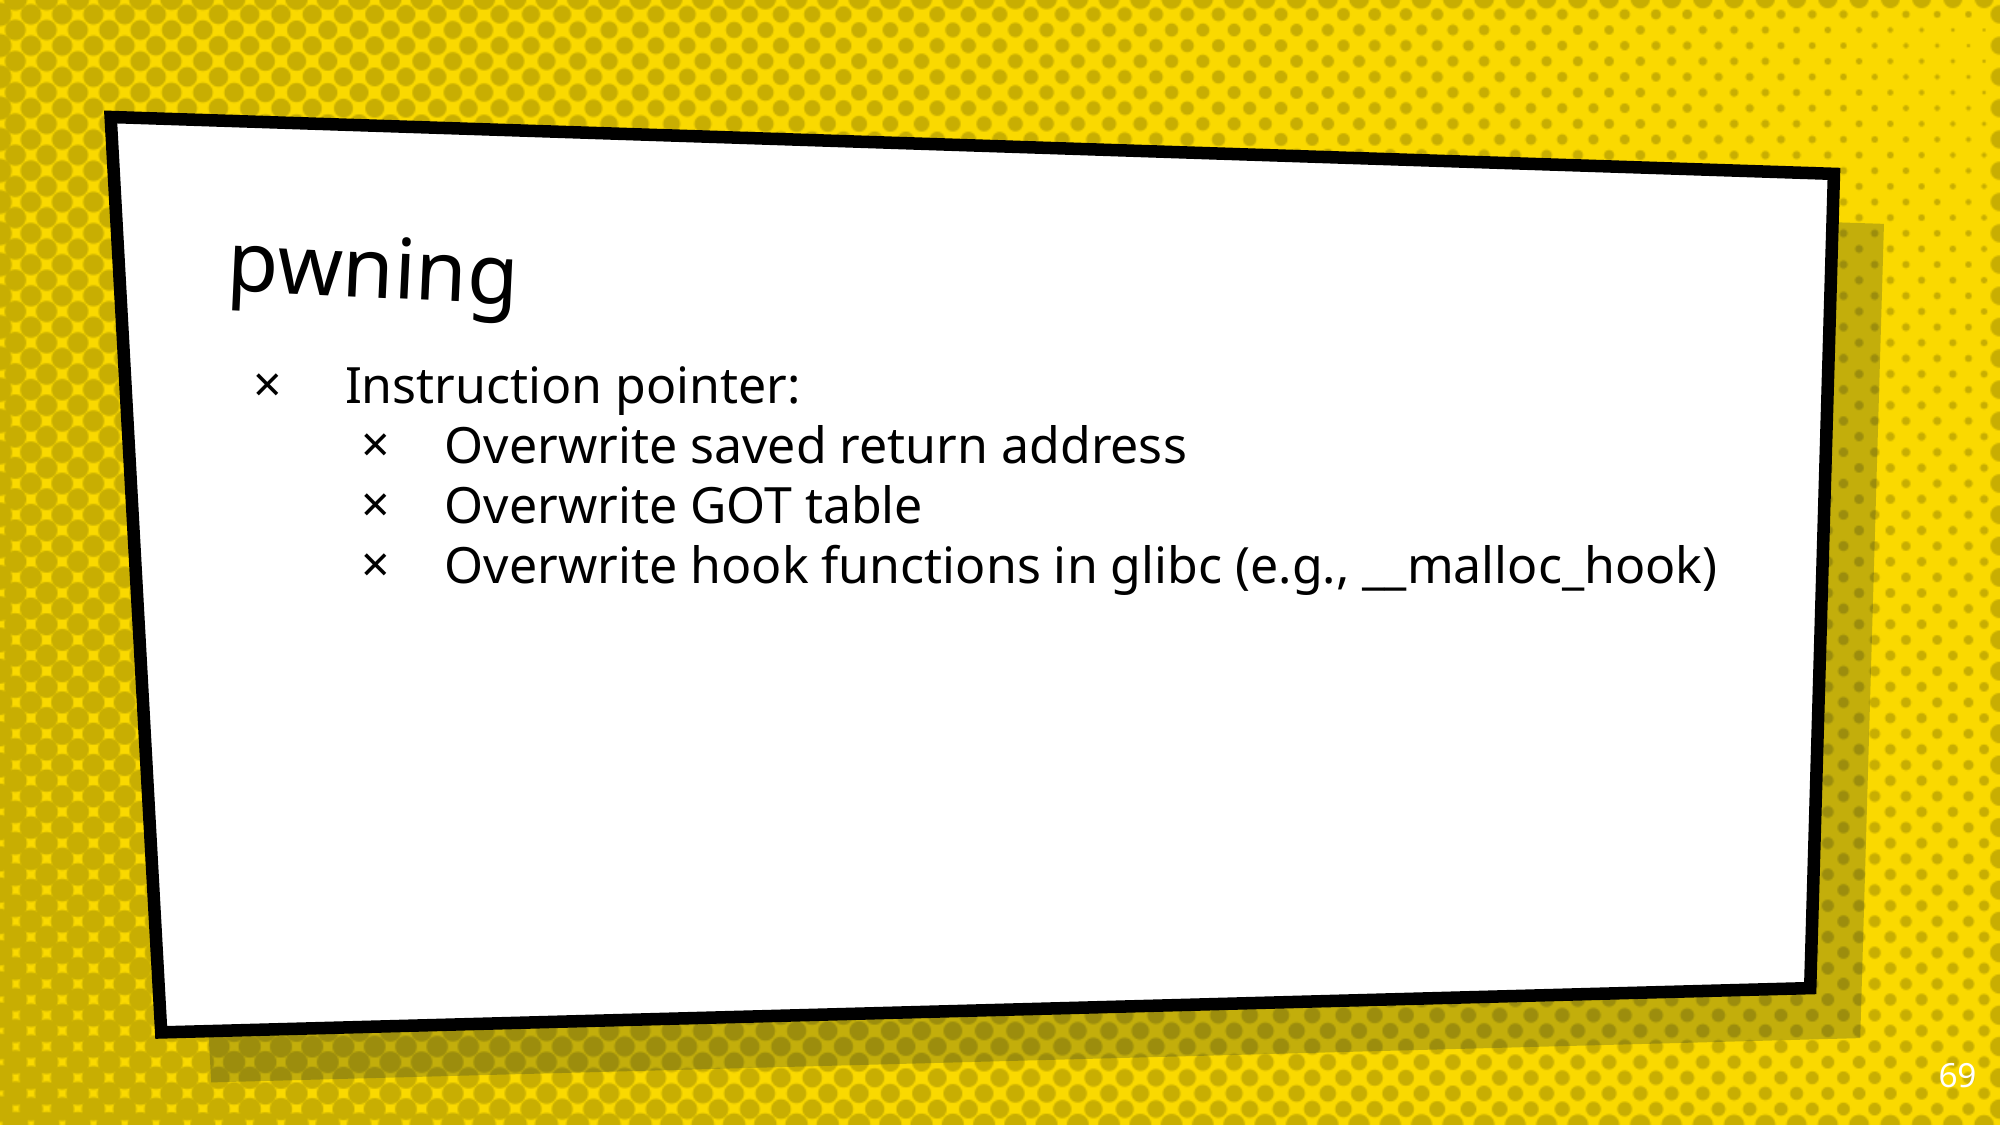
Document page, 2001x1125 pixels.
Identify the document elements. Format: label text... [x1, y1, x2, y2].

slide_number 68 [1871, 1038, 1992, 1125]
title pwning [210, 155, 1755, 338]
list Instruction pointer: Overwrite saved return address Overwrite GOT table Overwrite hook functions in glibc (e.g., __malloc_hook) [230, 338, 1755, 970]
